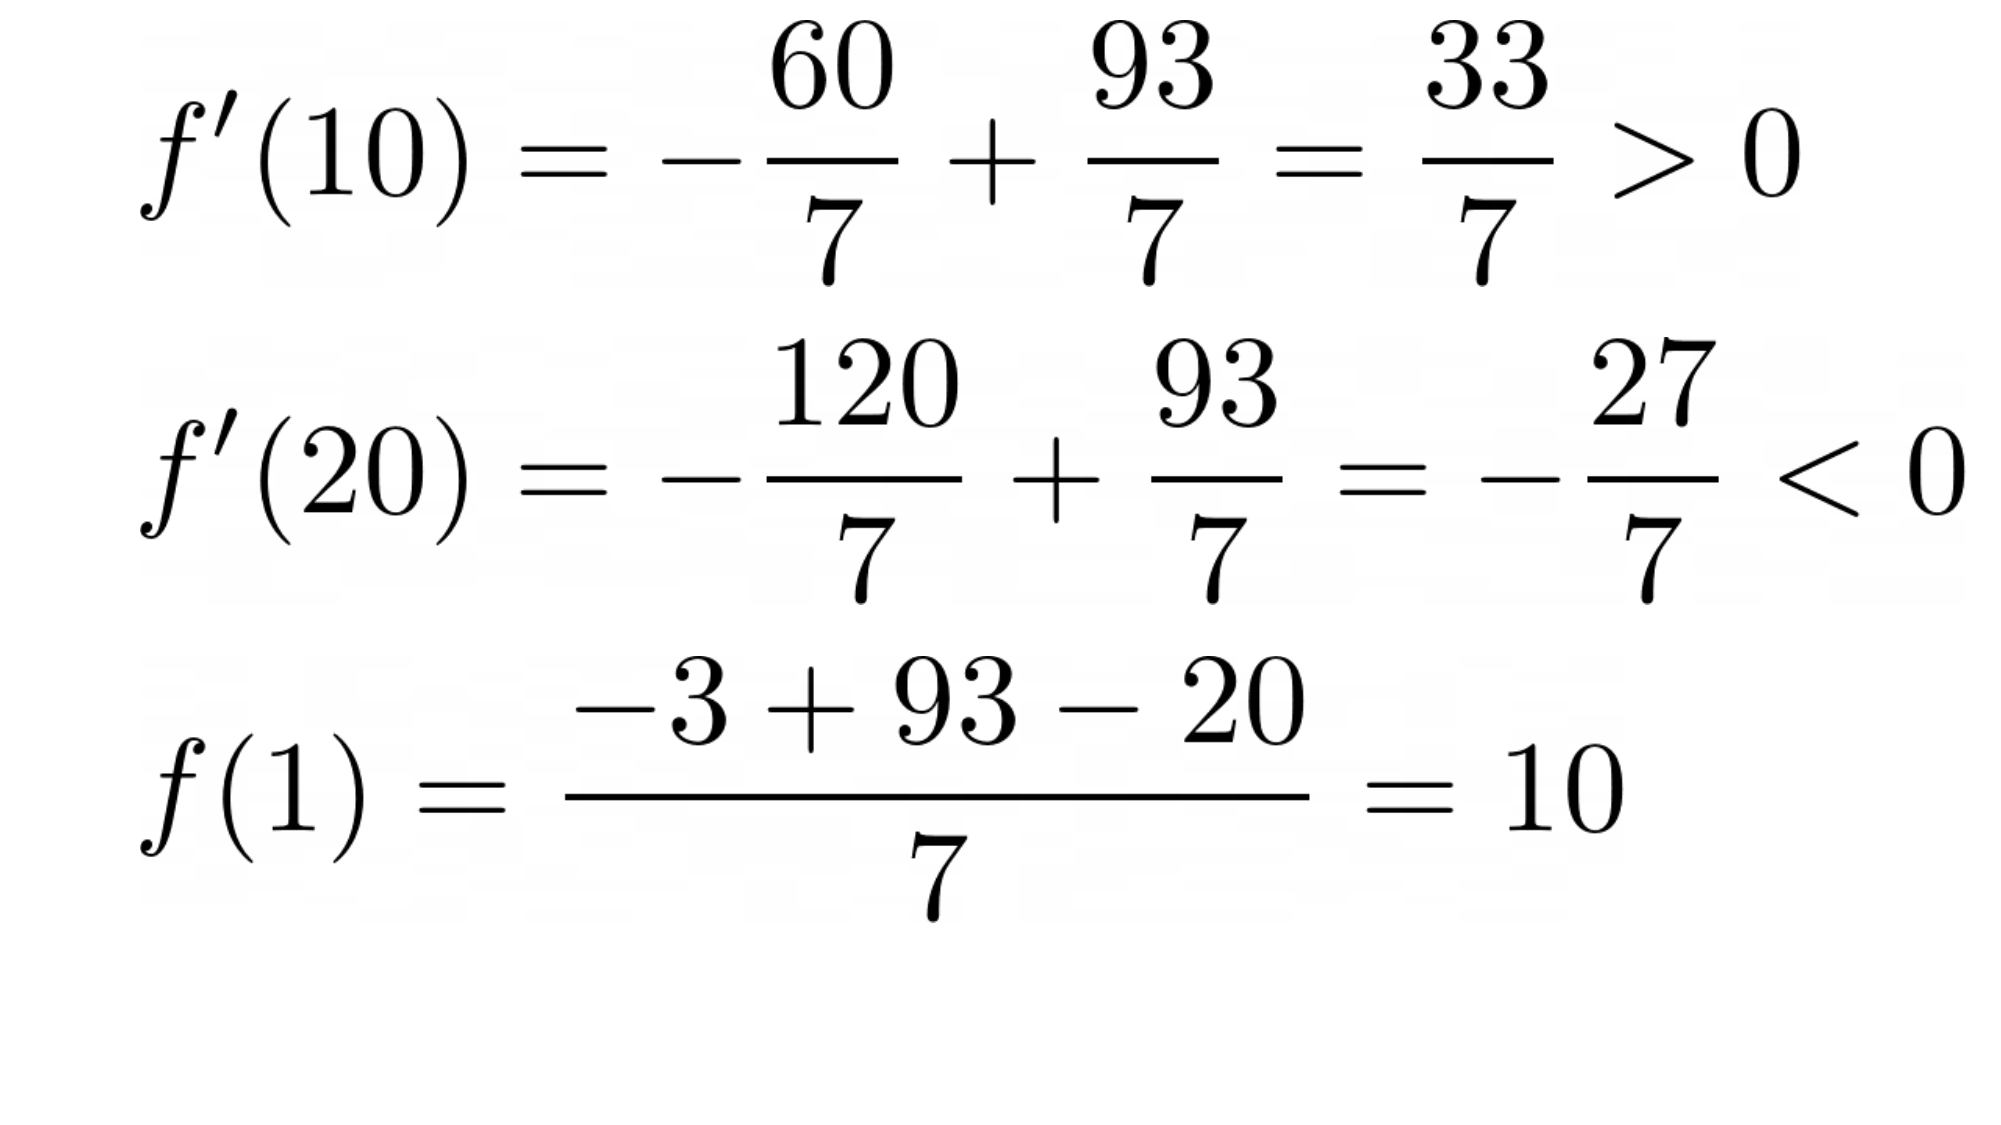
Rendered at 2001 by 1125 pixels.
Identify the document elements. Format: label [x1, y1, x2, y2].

picture [140, 20, 1801, 287]
picture [140, 656, 1624, 923]
picture [140, 337, 1966, 605]
